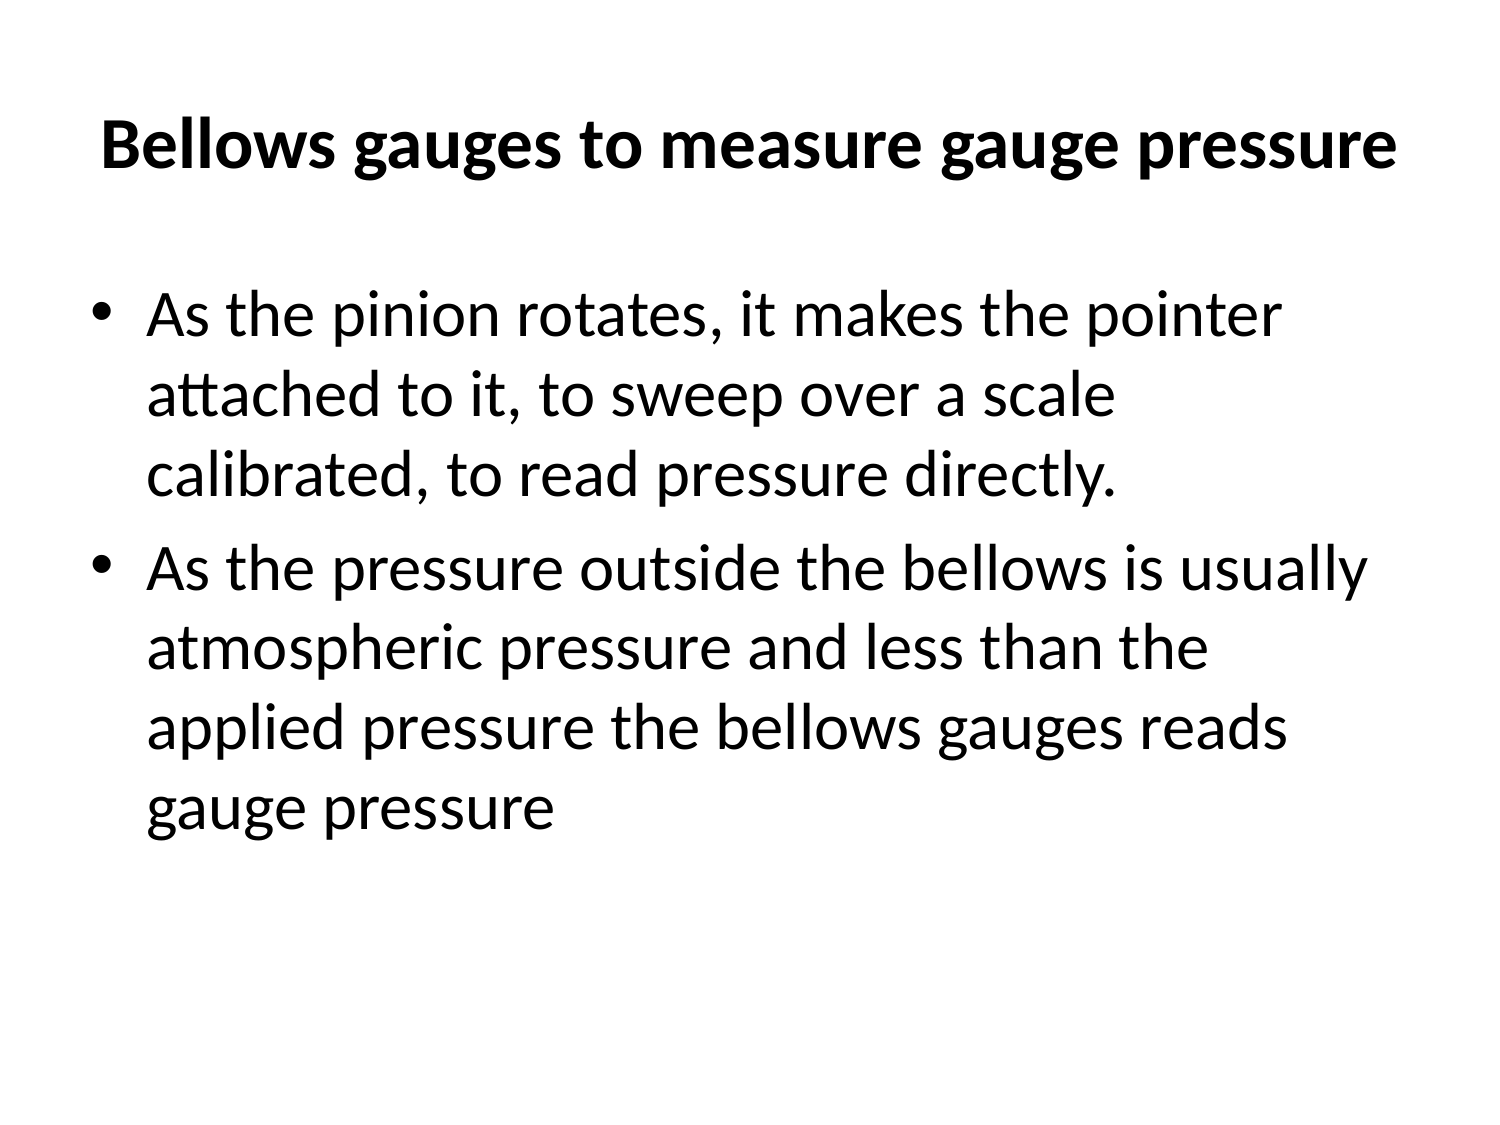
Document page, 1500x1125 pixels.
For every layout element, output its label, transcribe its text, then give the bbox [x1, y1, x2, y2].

title Bellows gauges to measure gauge pressure [75, 45, 1425, 233]
list As the pinion rotates, it makes the pointer attached to it, to sweep over a scale calibrated, to read pressure directly. As the pressure outside the bellows is usually atmospheric pressure and less than the applied pressure the bellows gauges reads gauge pressure [75, 262, 1425, 1005]
